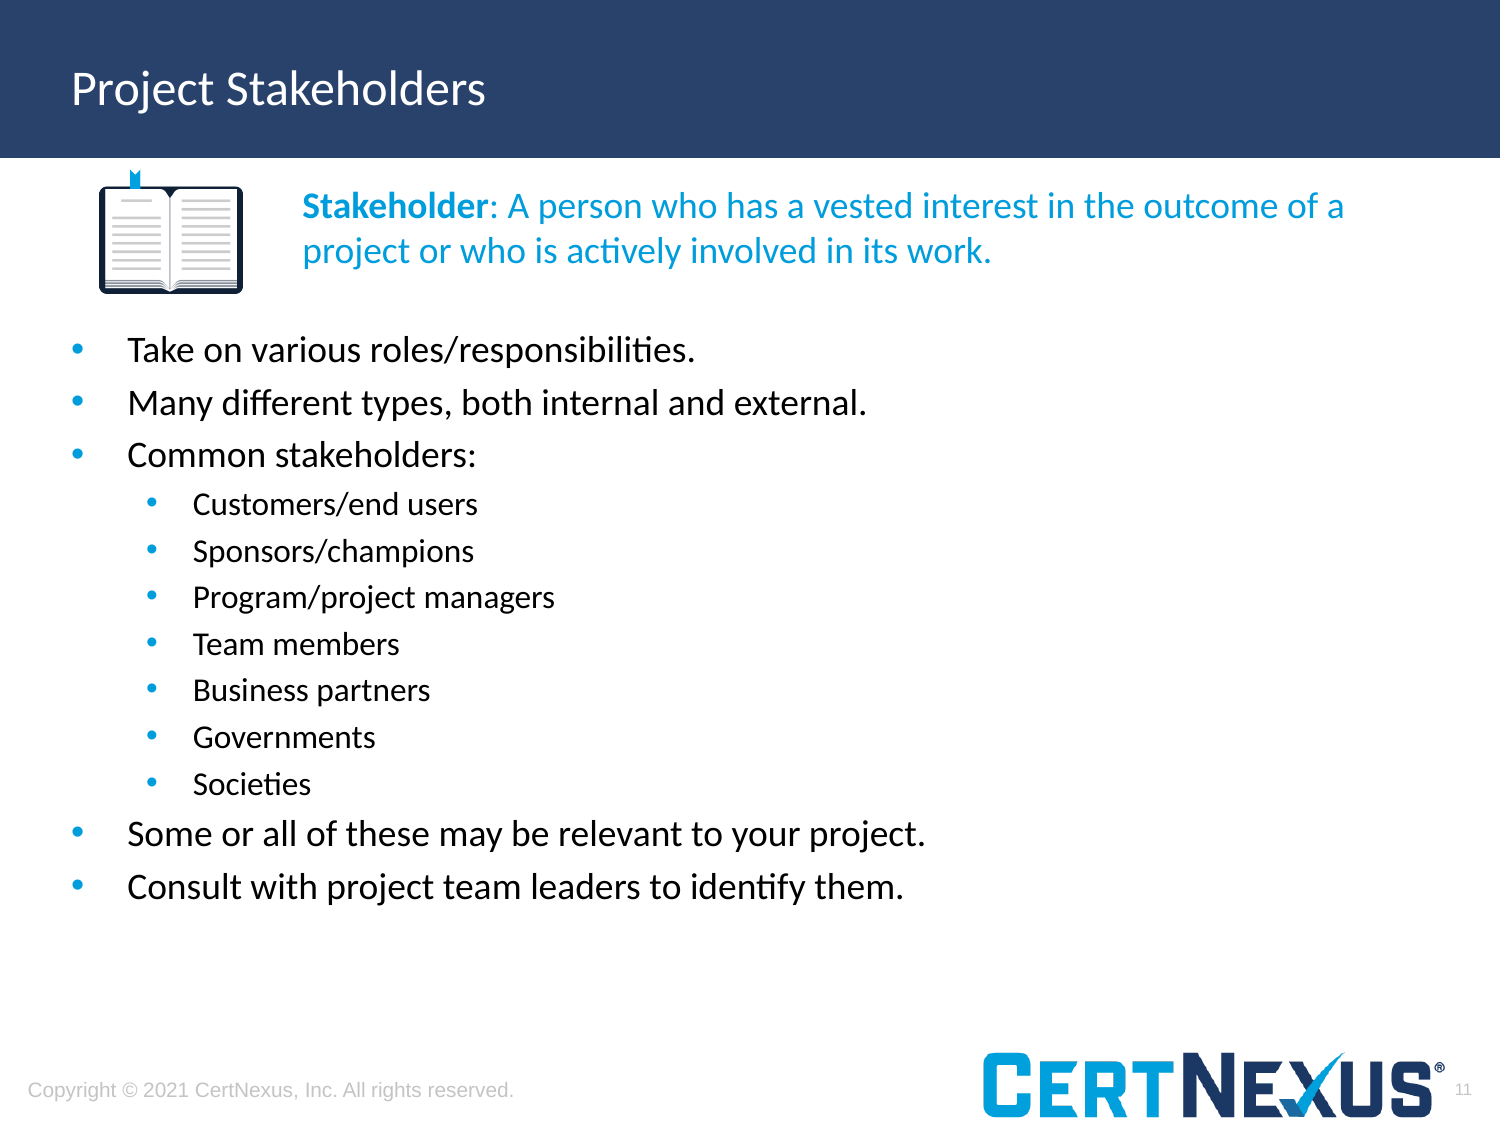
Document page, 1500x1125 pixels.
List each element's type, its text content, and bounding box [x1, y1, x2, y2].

picture [99, 169, 243, 294]
slide_number 11 [1137, 1058, 1488, 1119]
title Project Stakeholders [56, 16, 1350, 155]
list Take on various roles/responsibilities. Many different types, both internal and external. Common stakeholders: Customers/end users Sponsors/champions Program/project managers Team members Business partners Governments Societies Some or all of these may be relevant to your project. Consult with project team leaders to identify them. [56, 318, 1444, 1038]
picture [967, 1023, 1458, 1125]
list Stakeholder: A person who has a vested interest in the outcome of a project or who is actively involved in its work. [287, 173, 1425, 299]
